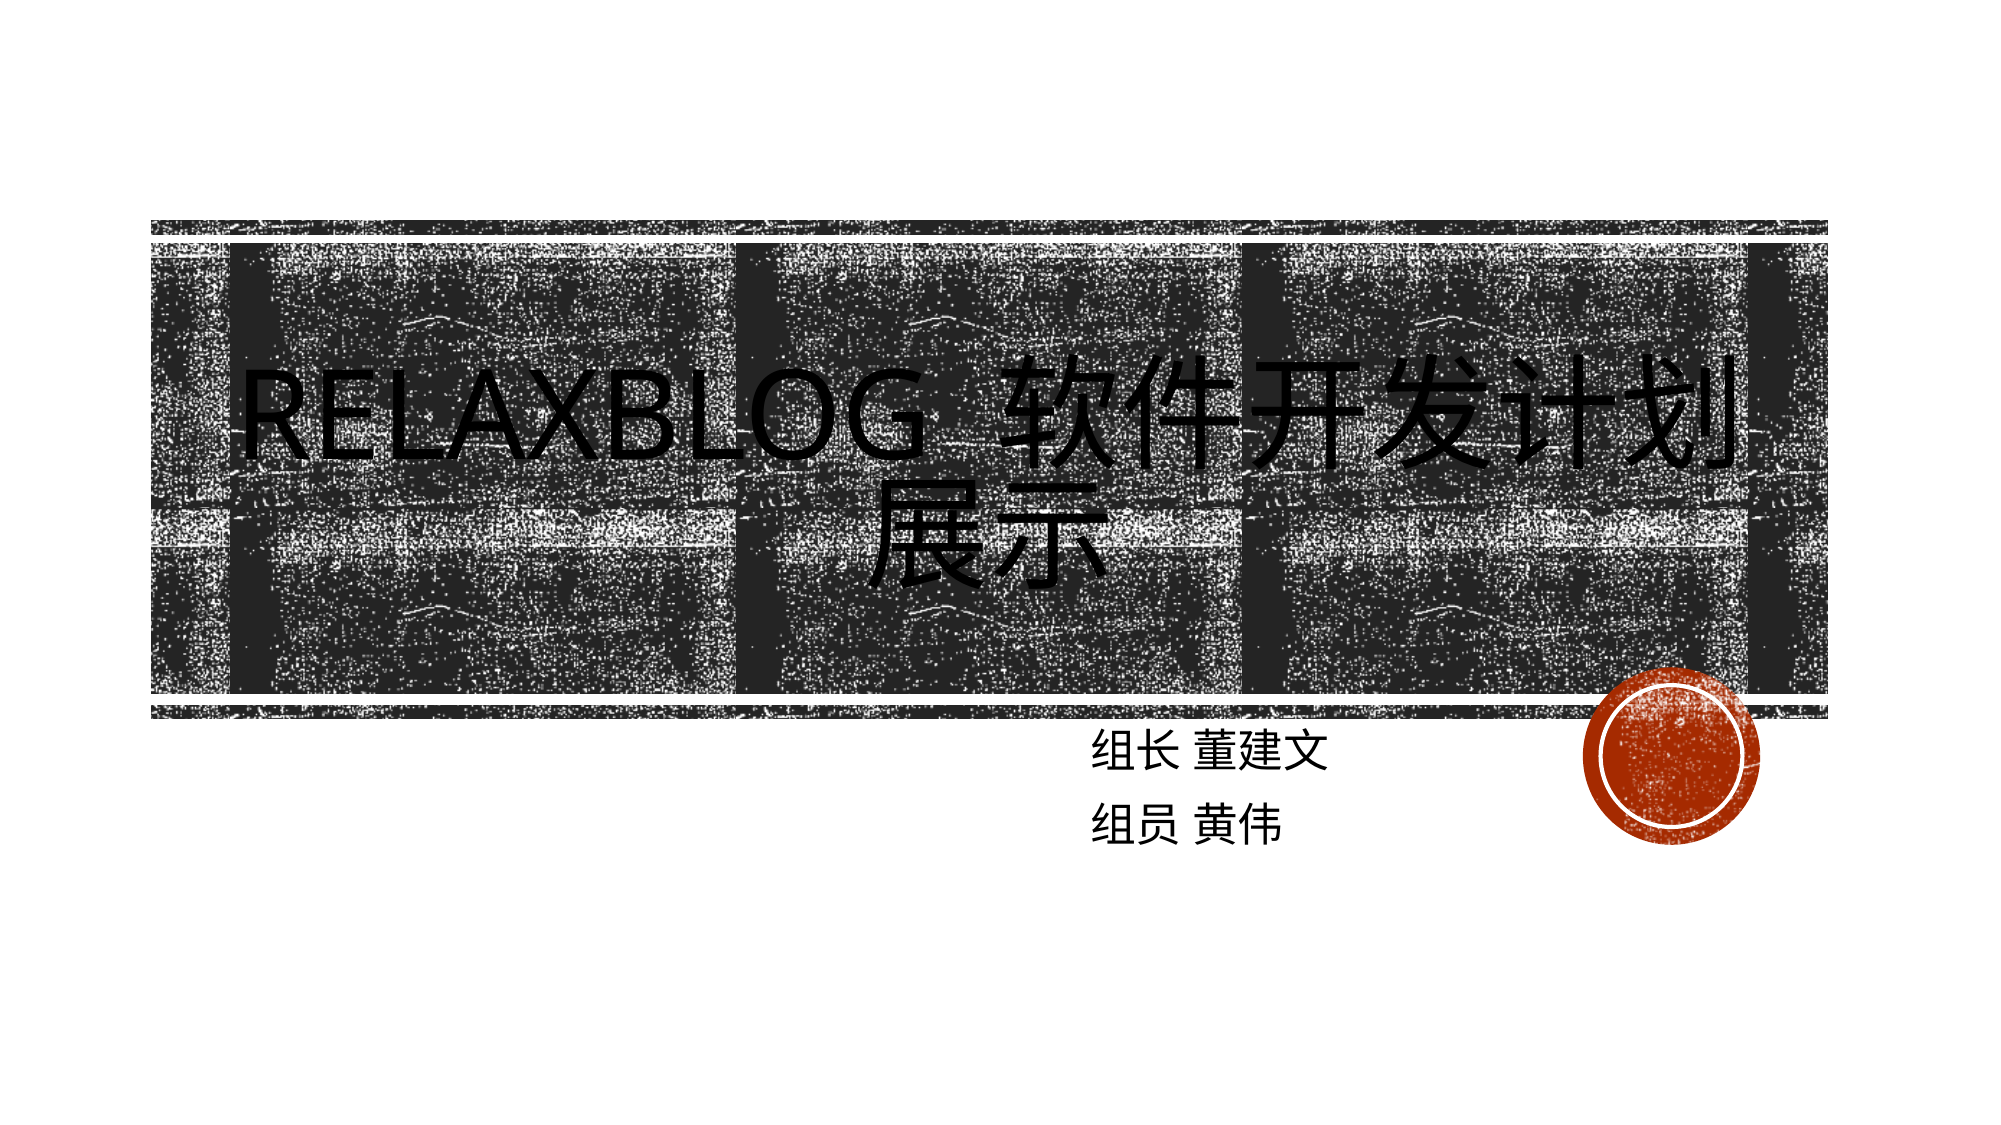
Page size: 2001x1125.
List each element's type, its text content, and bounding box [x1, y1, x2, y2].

subtitle 组长 董建文 组员 黄伟 [175, 720, 1470, 896]
title RelaxBlog 软件开发计划展示 [172, 234, 1808, 733]
